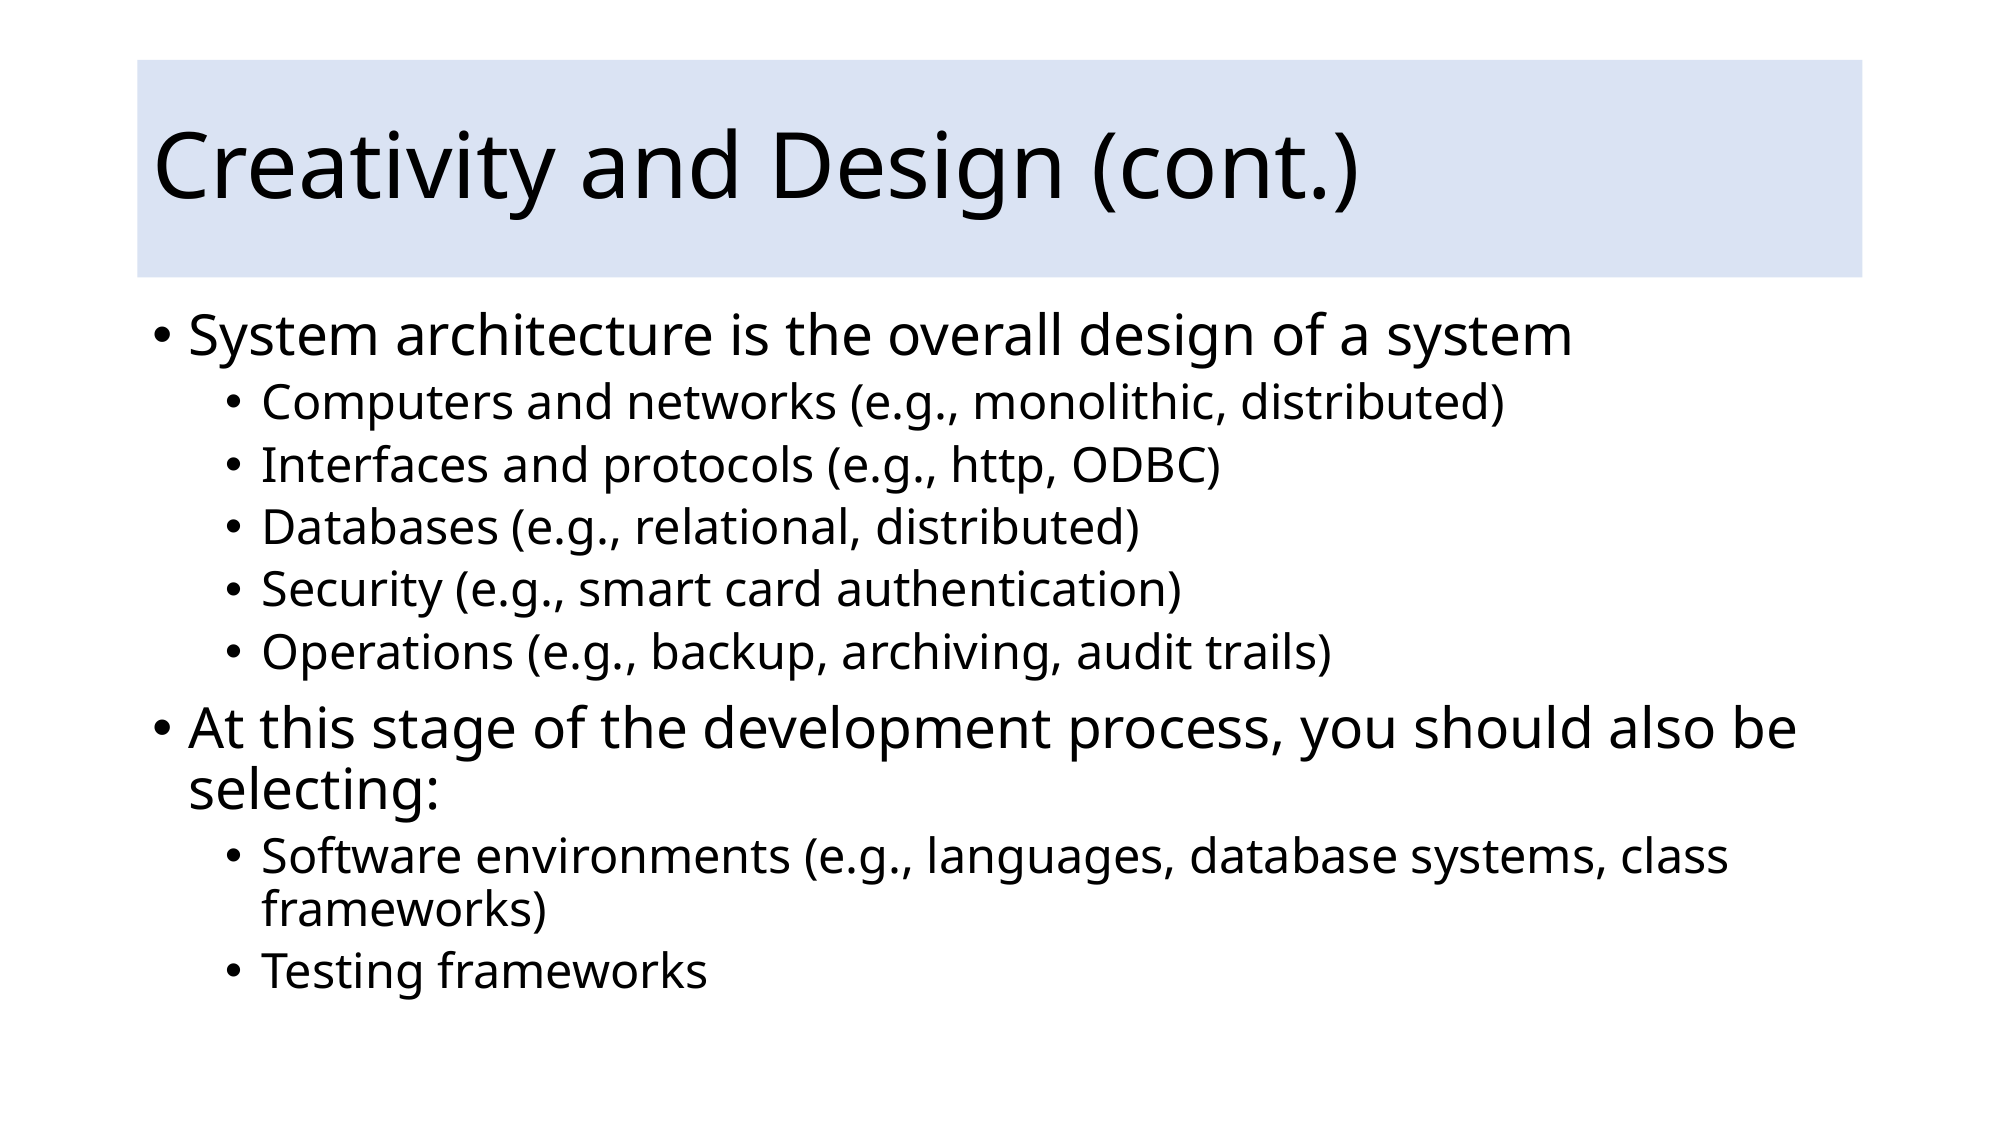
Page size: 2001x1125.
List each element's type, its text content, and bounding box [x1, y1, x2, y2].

title Creativity and Design (cont.) [137, 59, 1863, 278]
list System architecture is the overall design of a system Computers and networks (e.g., monolithic, distributed) Interfaces and protocols (e.g., http, ODBC) Databases (e.g., relational, distributed) Security (e.g., smart card authentication) Operations (e.g., backup, archiving, audit trails) At this stage of the development process, you should also be selecting: Software environments (e.g., languages, database systems, class frameworks) Testing frameworks [137, 299, 1863, 1014]
